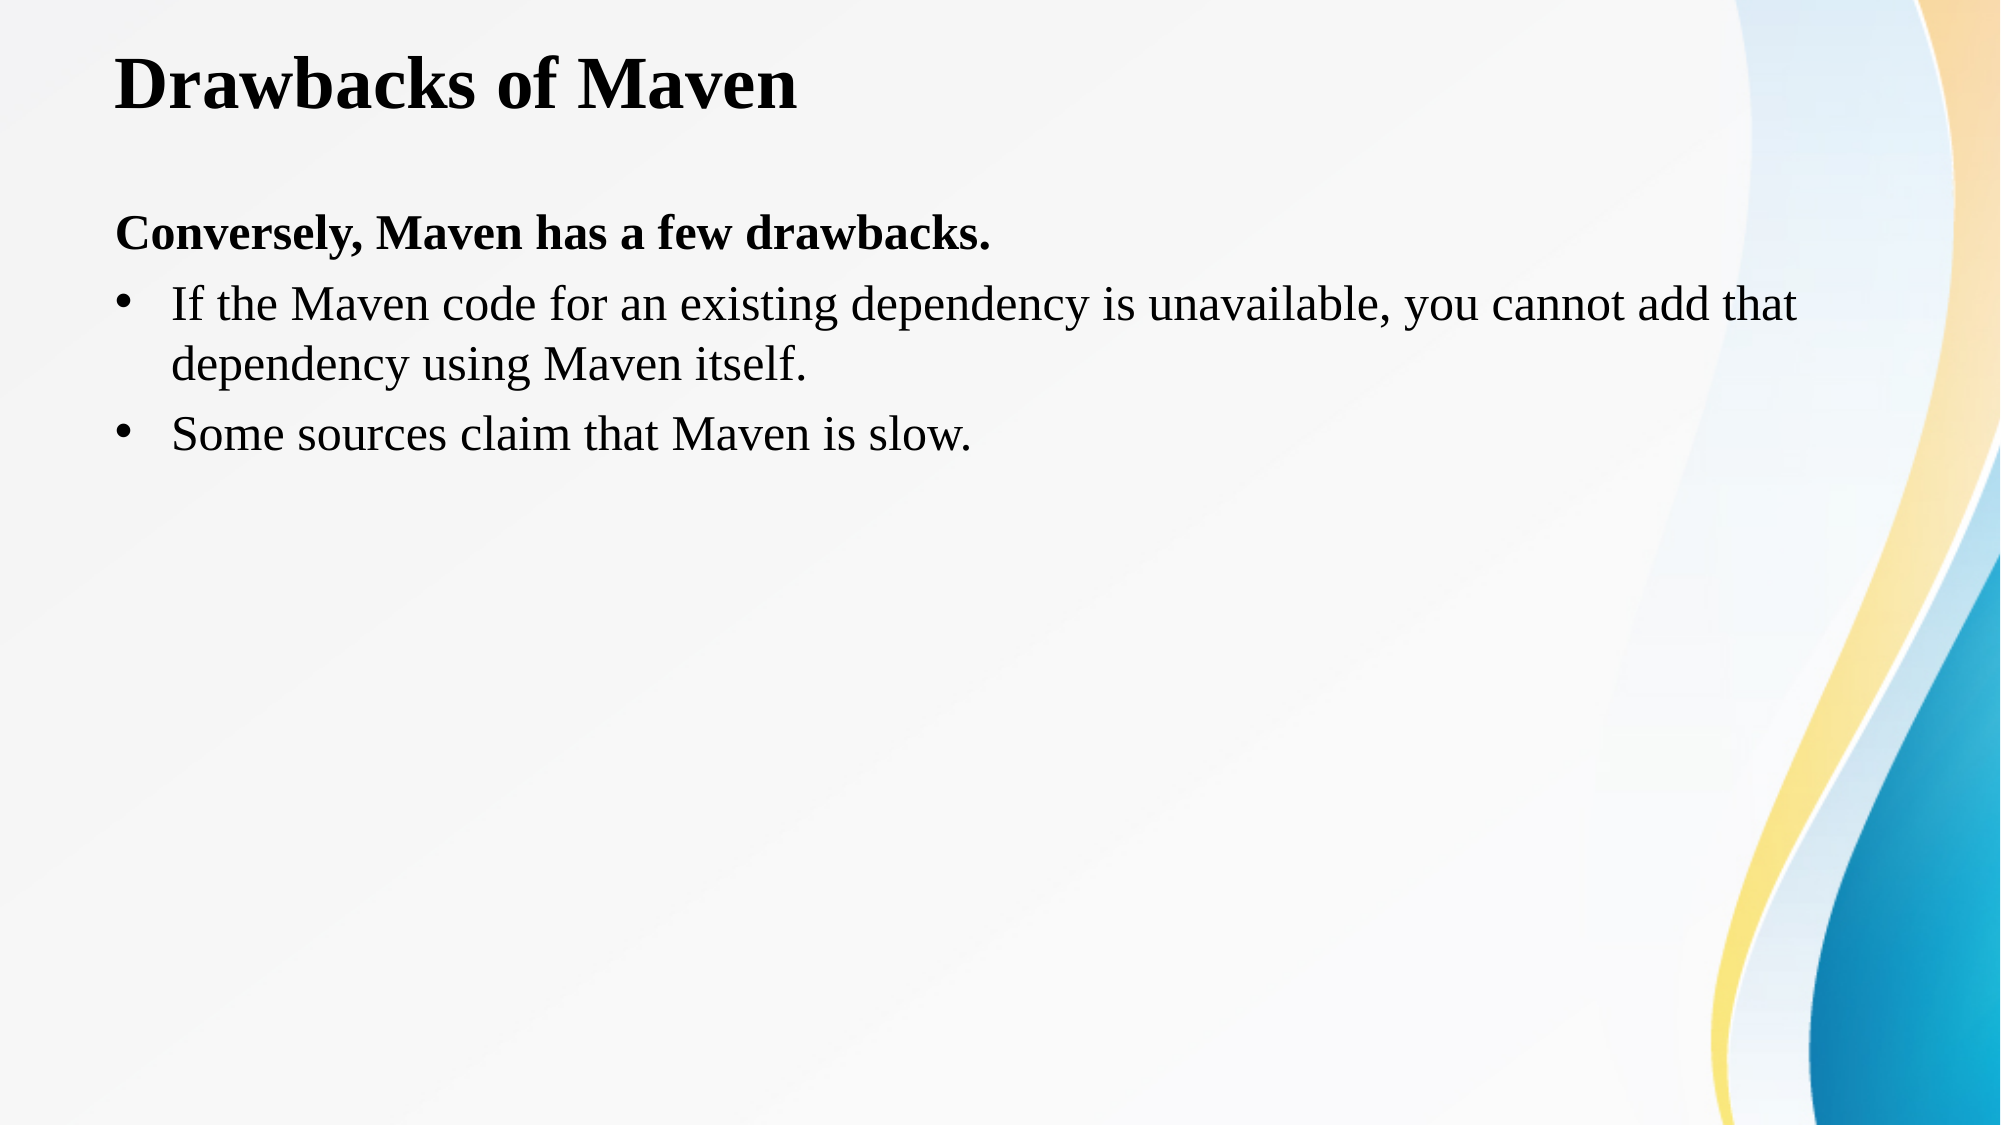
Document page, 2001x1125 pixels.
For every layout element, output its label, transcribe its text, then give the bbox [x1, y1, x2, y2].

list Conversely, Maven has a few drawbacks. If the Maven code for an existing dependency is unavailable, you cannot add that dependency using Maven itself. Some sources claim that Maven is slow. [99, 192, 1901, 1006]
picture [0, 0, 2001, 1125]
title Drawbacks of Maven [99, 30, 1901, 127]
